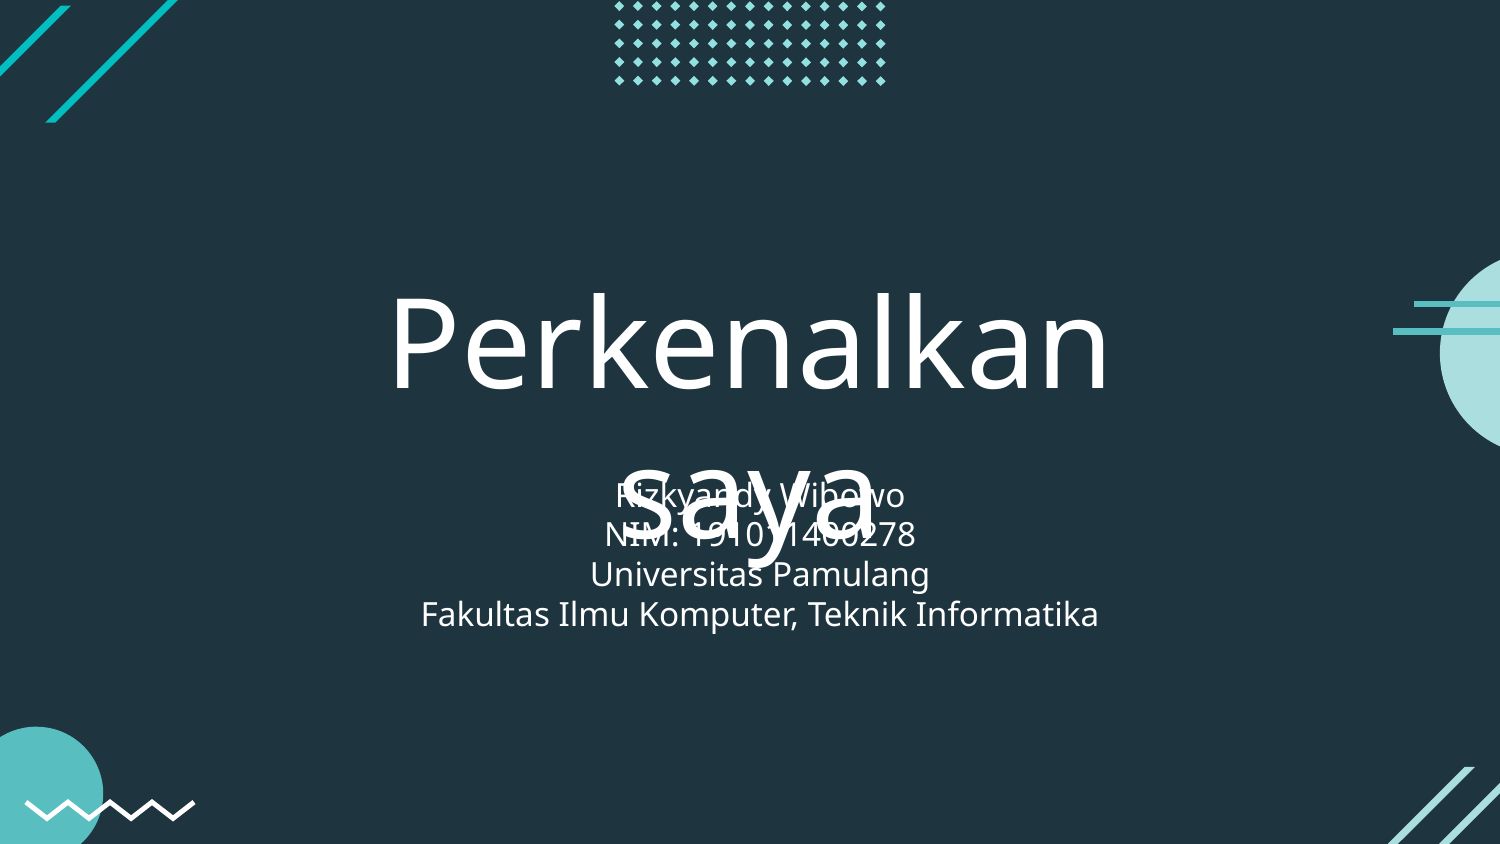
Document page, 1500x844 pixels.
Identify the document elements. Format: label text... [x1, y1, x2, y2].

title Perkenalkan saya [338, 248, 1162, 399]
text_box Rizkyandy Wibowo NIM: 191011400278 Universitas Pamulang Fakultas Ilmu Komputer, Teknik Informatika [372, 458, 1128, 664]
